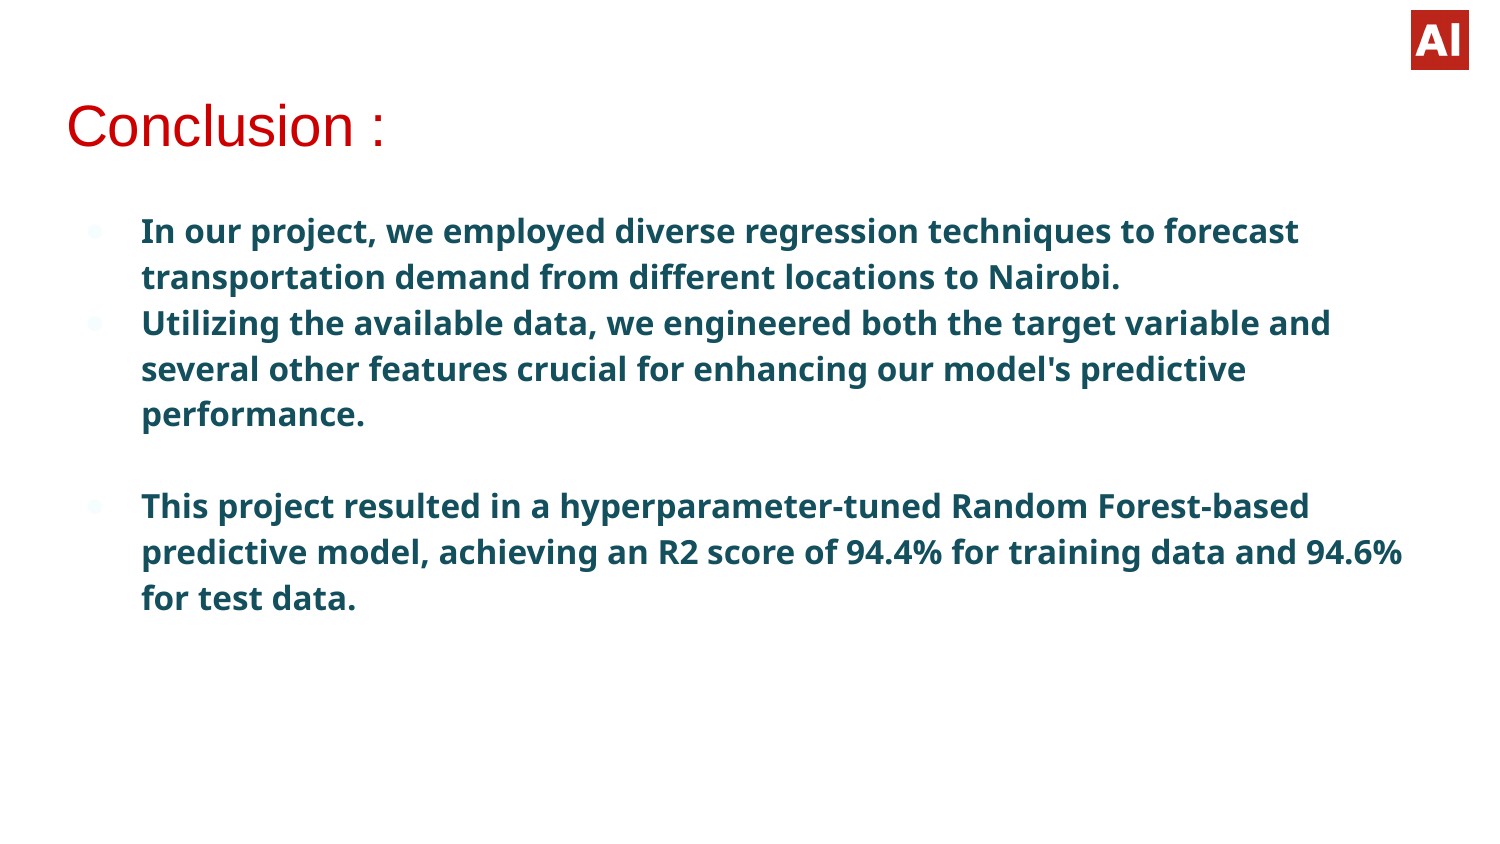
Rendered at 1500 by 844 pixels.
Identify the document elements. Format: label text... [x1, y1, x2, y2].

title Conclusion : [51, 72, 1449, 167]
list In our project, we employed diverse regression techniques to forecast transportation demand from different locations to Nairobi. Utilizing the available data, we engineered both the target variable and several other features crucial for enhancing our model's predictive performance. This project resulted in a hyperparameter-tuned Random Forest-based predictive model, achieving an R2 score of 94.4% for training data and 94.6% for test data. [51, 189, 1449, 750]
picture [1411, 10, 1469, 70]
